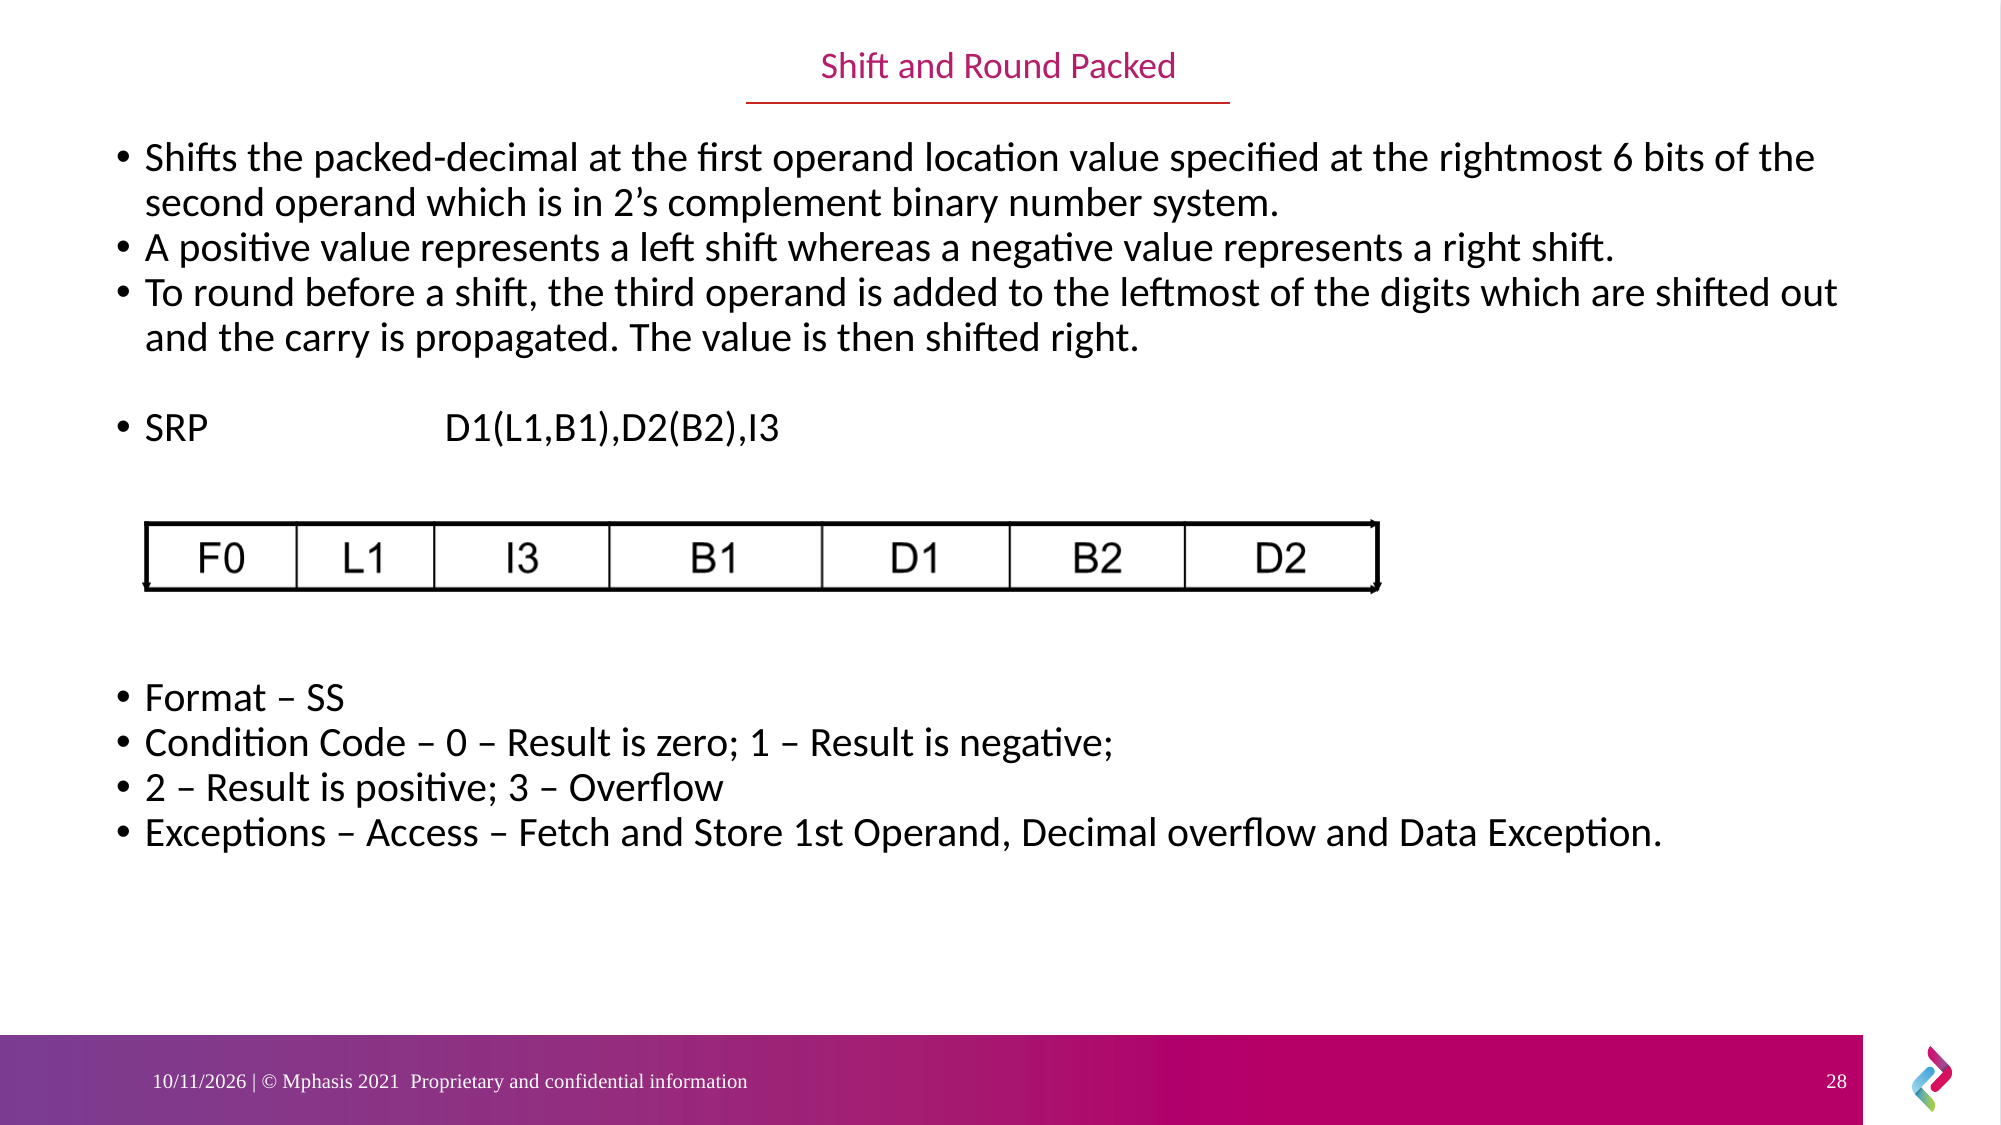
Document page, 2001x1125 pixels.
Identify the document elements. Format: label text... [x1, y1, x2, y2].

picture [1909, 1042, 1957, 1115]
slide_number 28 [1412, 1050, 1863, 1111]
picture [137, 513, 1390, 609]
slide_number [137, 1039, 1169, 1122]
text_box Shifts the packed-decimal at the first operand location value specified at the rightmost 6 bits of the second operand which is in 2’s complement binary number system. A positive value represents a left shift whereas a negative value represents a right shift. To round before a shift, the third operand is added to the leftmost of the digits which are shifted out and the carry is propagated. The value is then shifted right. SRP D1(L1,B1),D2(B2),I3 Format – SS Condition Code – 0 – Result is zero; 1 – Result is negative; 2 – Result is positive; 3 – Overflow Exceptions – Access – Fetch and Store 1st Operand, Decimal overflow and Data Exception. [73, 128, 1863, 962]
list Shift and Round Packed [100, 33, 1898, 92]
